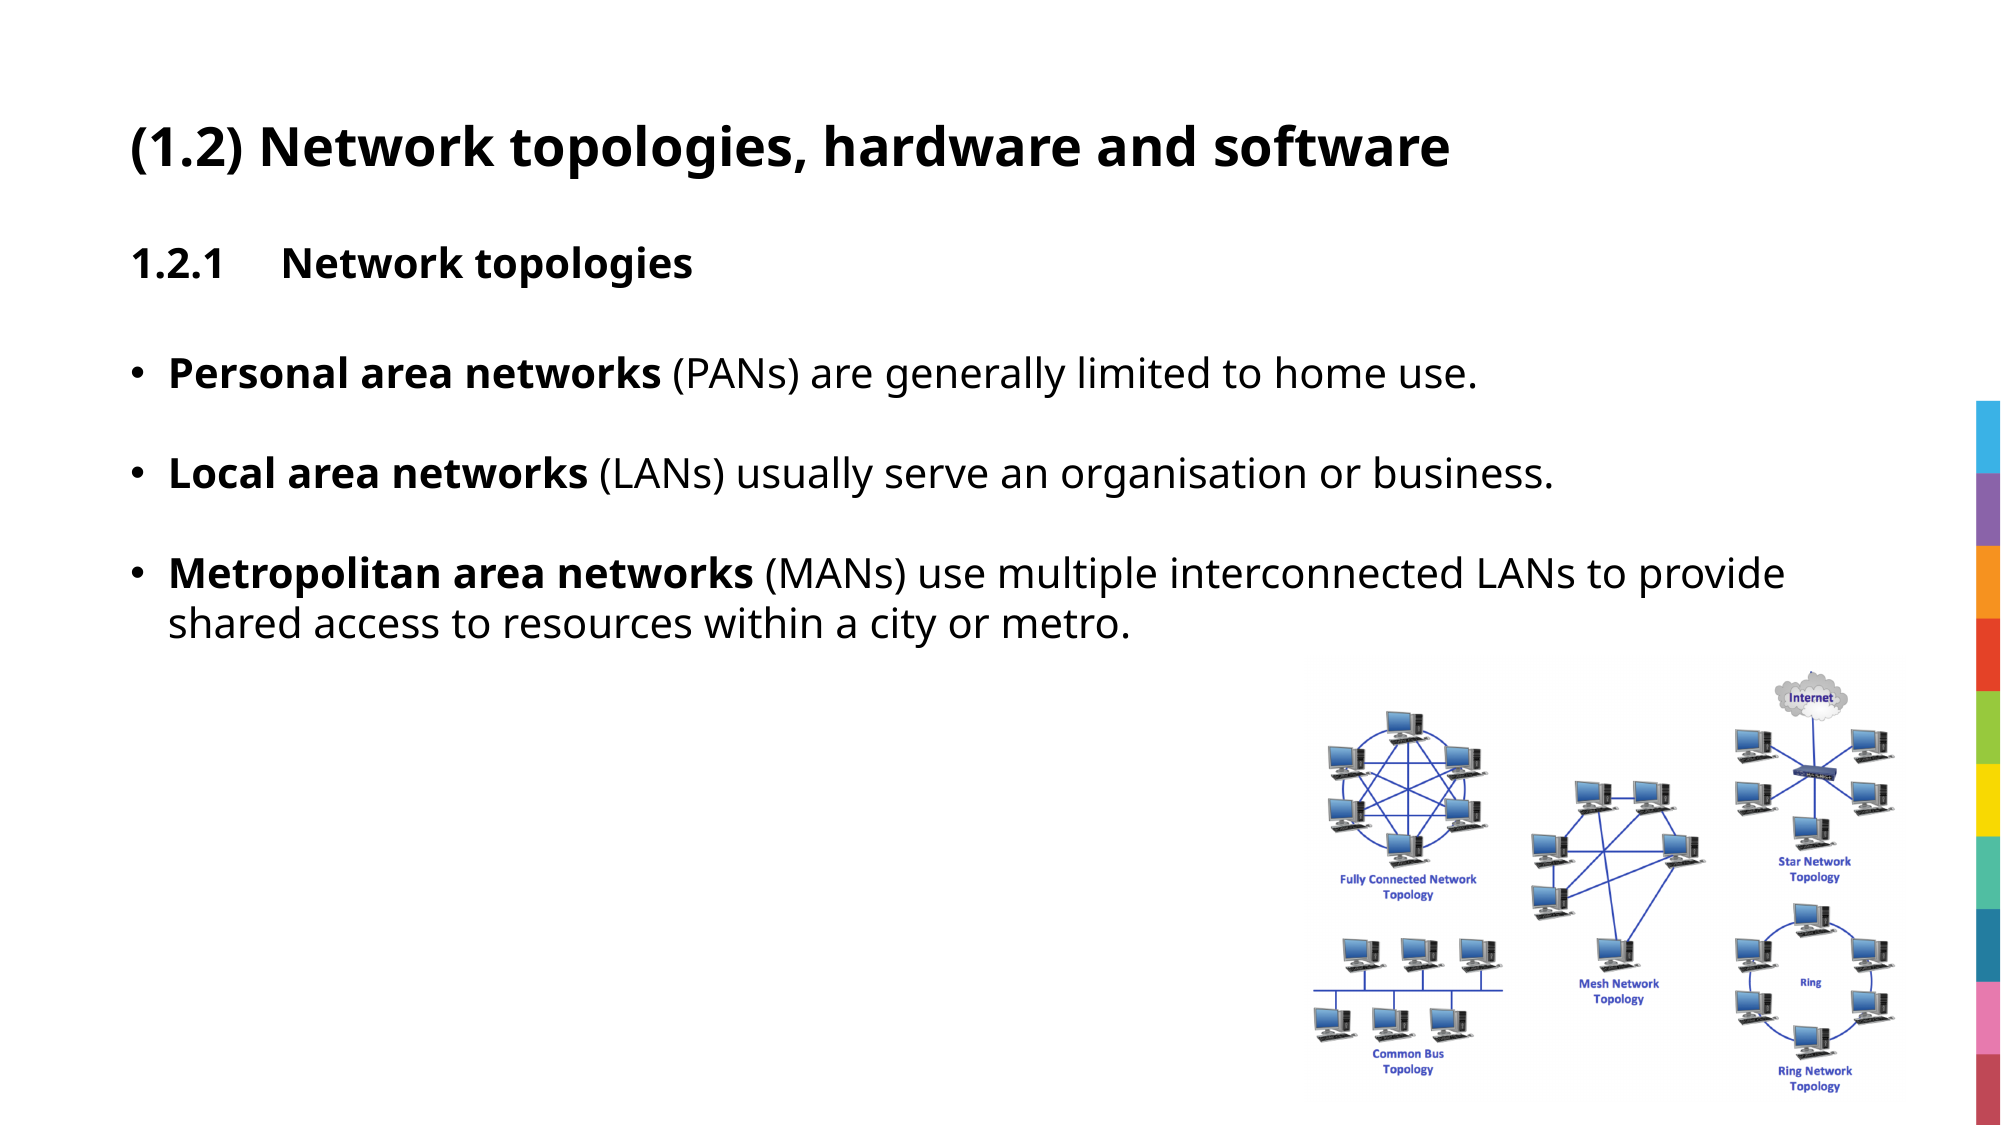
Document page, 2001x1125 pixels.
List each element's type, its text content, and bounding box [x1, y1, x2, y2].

list 1.2.1 Network topologies Personal area networks (PANs) are generally limited to home use. Local area networks (LANs) usually serve an organisation or business. Metropolitan area networks (MANs) use multiple interconnected LANs to provide shared access to resources within a city or metro. [115, 229, 1929, 1094]
title (1.2) Network topologies, hardware and software [115, 111, 1863, 186]
picture [1304, 655, 1906, 1102]
picture [1976, 402, 2001, 1125]
